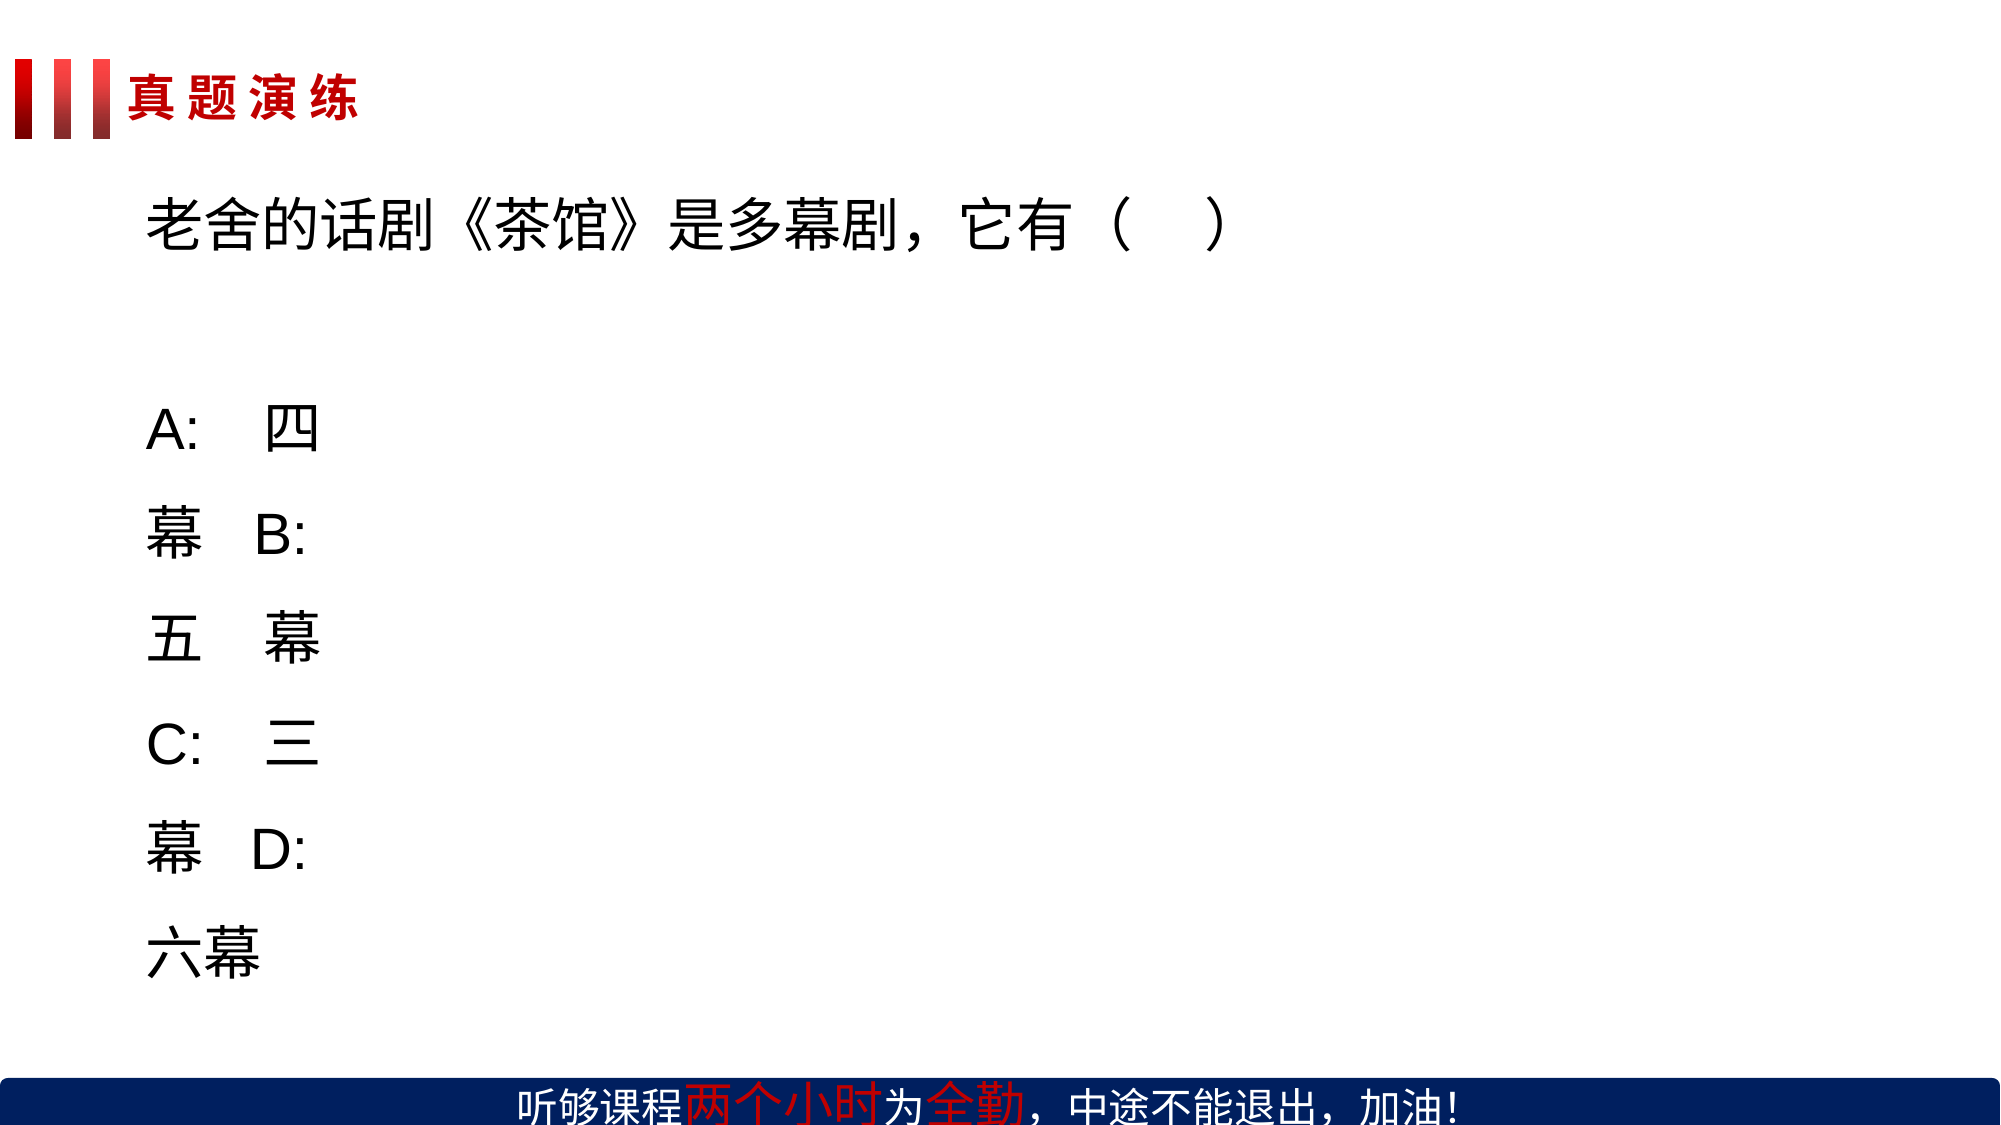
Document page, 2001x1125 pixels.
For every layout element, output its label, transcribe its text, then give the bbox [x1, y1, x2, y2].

text_box [0, 1077, 2000, 1125]
title 真 题 演 练 [124, 64, 373, 254]
picture [93, 59, 110, 140]
footer 听够课程两个小时为全勤，中途不能退出，加油！ [514, 1079, 1486, 1125]
text_box 老舍的话剧《茶馆》是多幕剧，它有（ ） A:四幕 B:五幕 C:三幕 D:六幕 [143, 186, 1263, 987]
picture [15, 59, 32, 140]
picture [54, 59, 72, 140]
